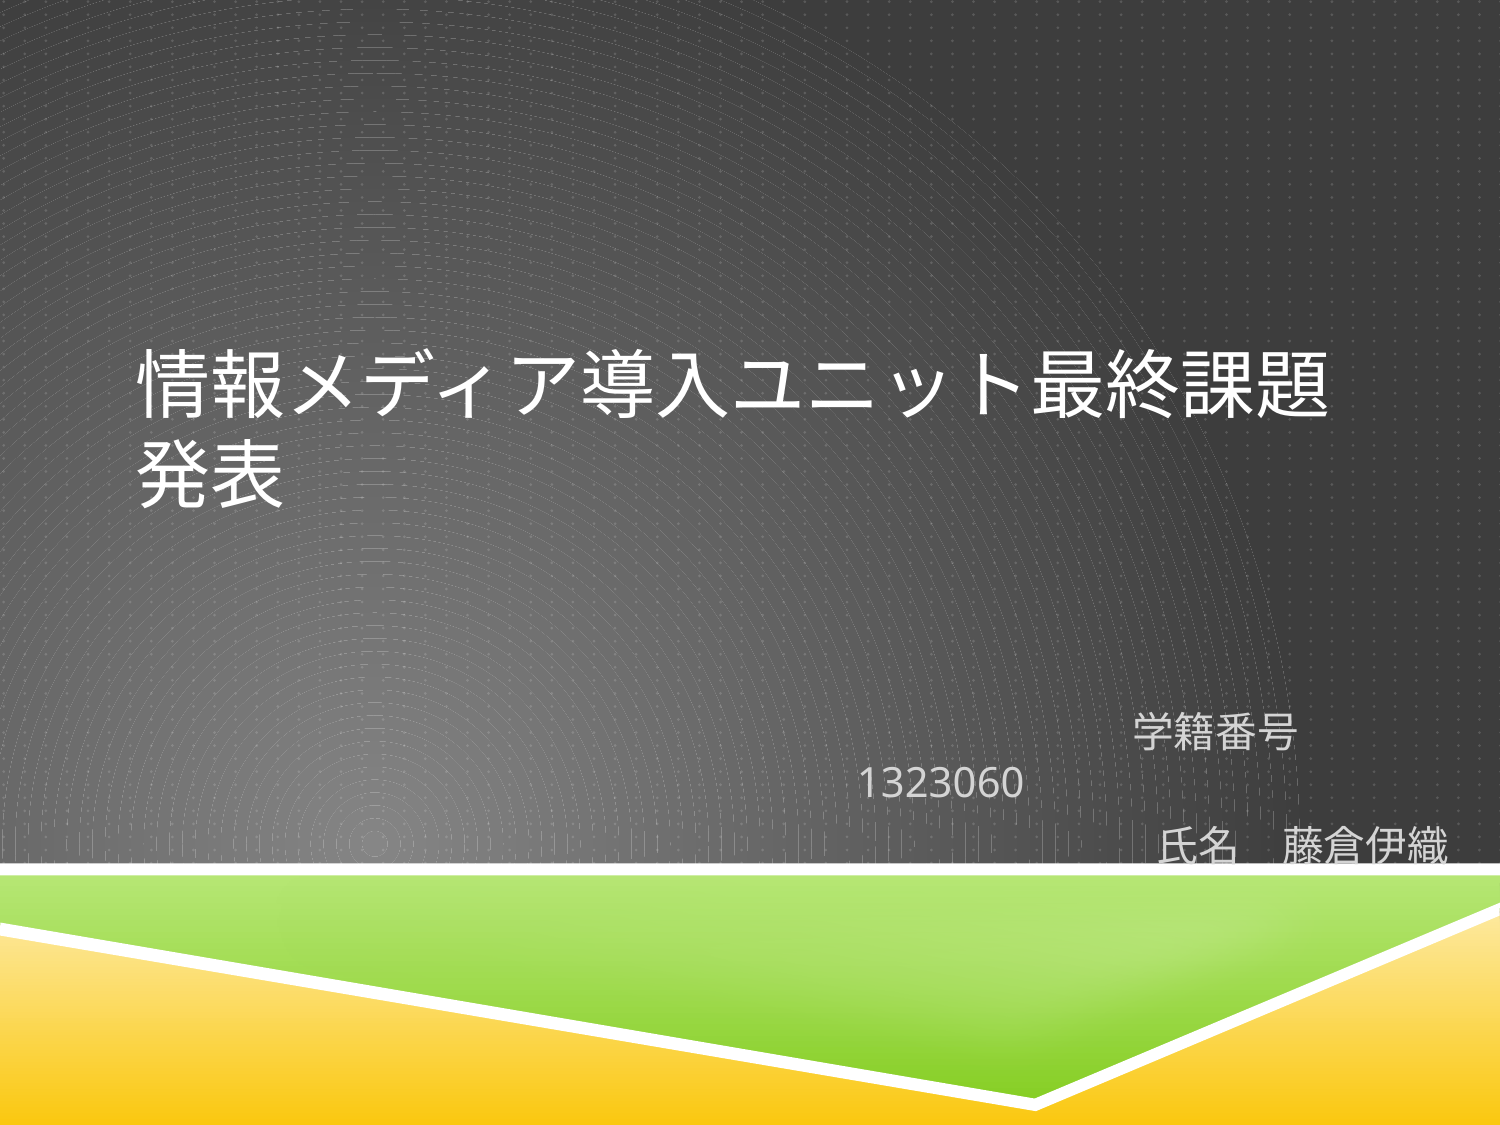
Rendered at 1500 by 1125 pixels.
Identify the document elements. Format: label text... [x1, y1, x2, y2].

subtitle 学籍番号 1323060 氏名 藤倉伊織 [856, 633, 1495, 933]
title 情報メディア導入ユニット最終課題発表 [135, 275, 1388, 525]
